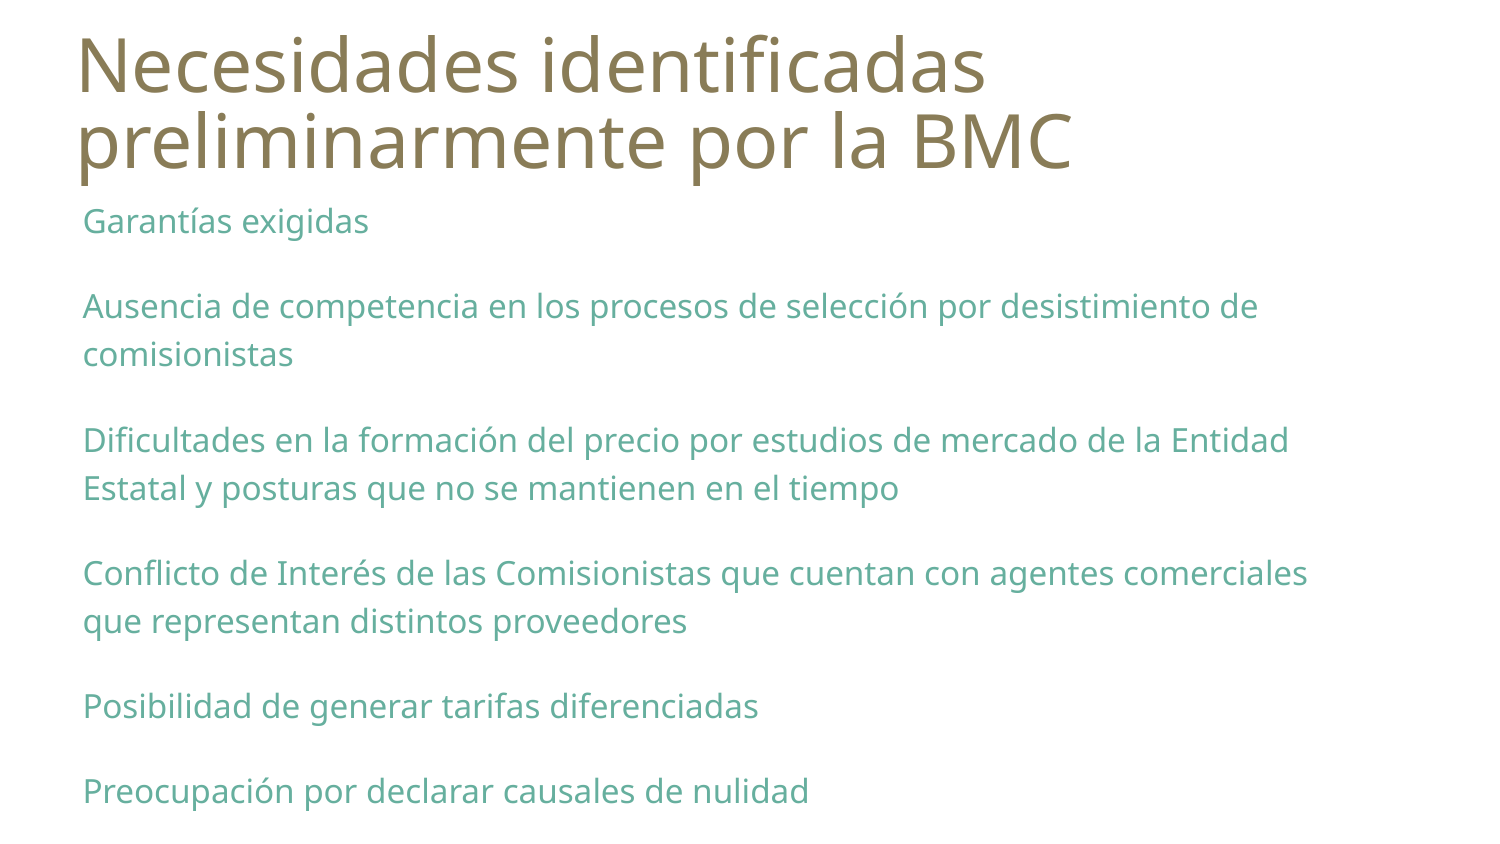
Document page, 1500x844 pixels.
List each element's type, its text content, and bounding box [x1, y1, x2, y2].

list Garantías exigidas Ausencia de competencia en los procesos de selección por desistimiento de comisionistas Dificultades en la formación del precio por estudios de mercado de la Entidad Estatal y posturas que no se mantienen en el tiempo Conflicto de Interés de las Comisionistas que cuentan con agentes comerciales que representan distintos proveedores Posibilidad de generar tarifas diferenciadas Preocupación por declarar causales de nulidad [82, 192, 1355, 701]
title Necesidades identificadas preliminarmente por la BMC [75, 31, 1462, 101]
